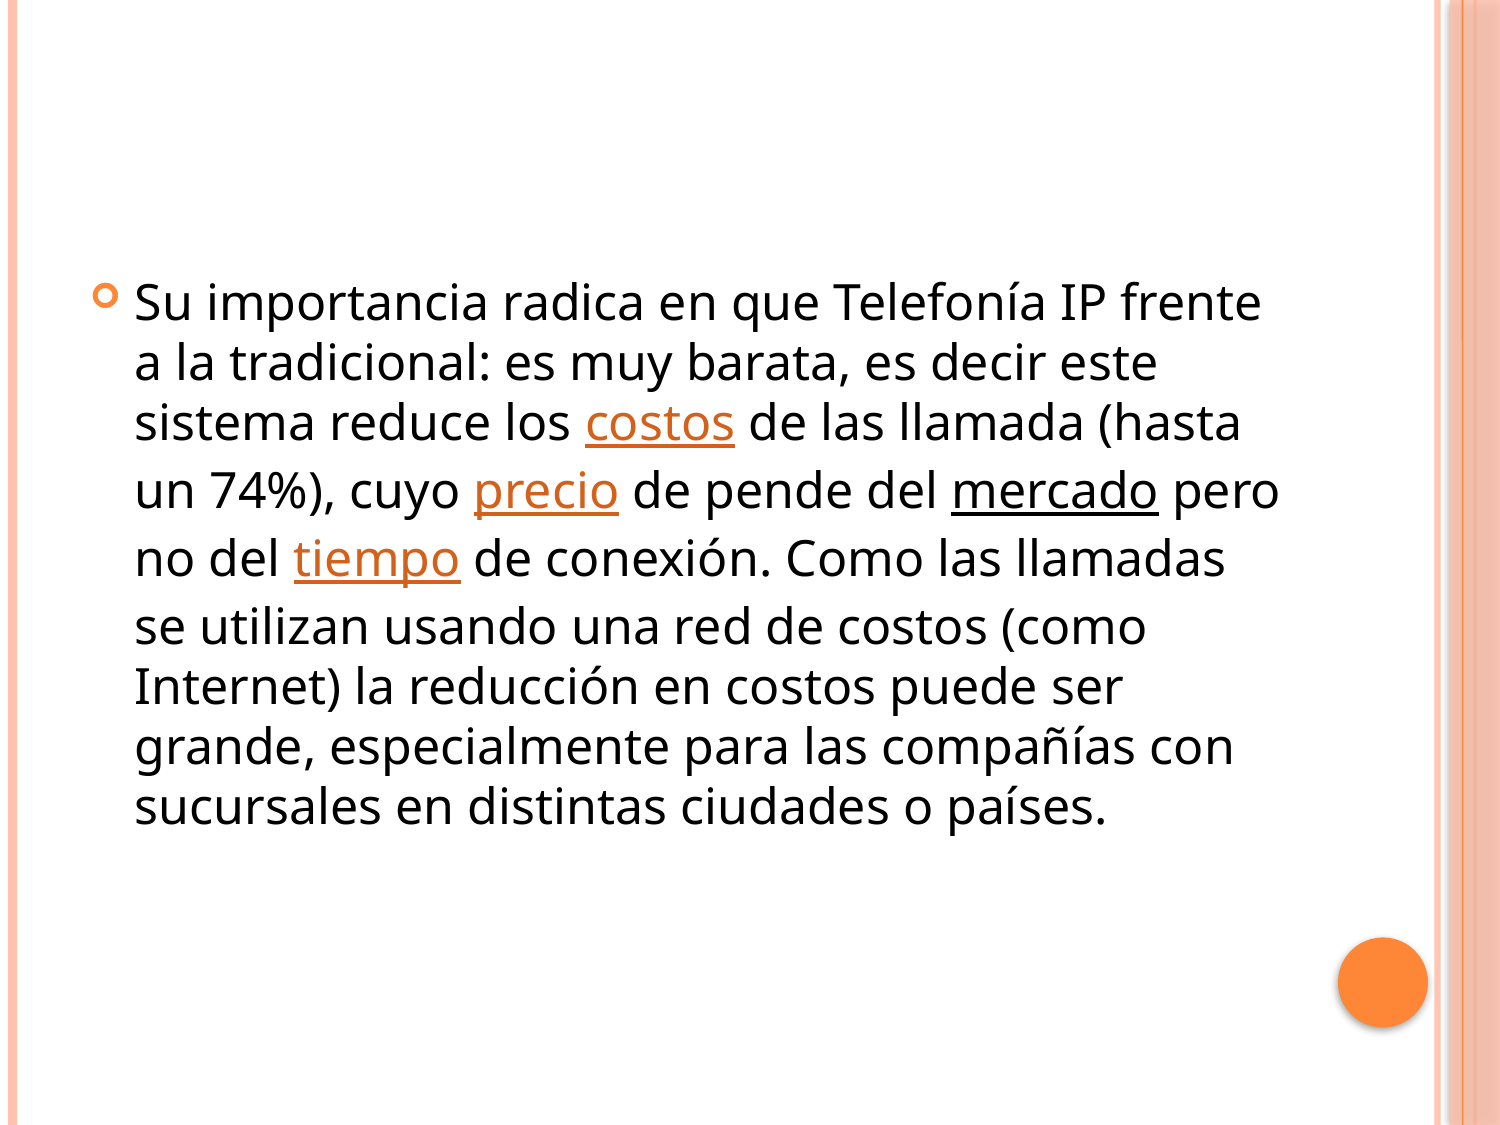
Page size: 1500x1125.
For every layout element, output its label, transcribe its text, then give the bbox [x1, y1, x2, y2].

list Su importancia radica en que Telefonía IP frente a la tradicional: es muy barata, es decir este sistema reduce los costos de las llamada (hasta un 74%), cuyo precio de pende del mercado pero no del tiempo de conexión. Como las llamadas se utilizan usando una red de costos (como Internet) la reducción en costos puede ser grande, especialmente para las compañías con sucursales en distintas ciudades o países. [75, 262, 1300, 1062]
